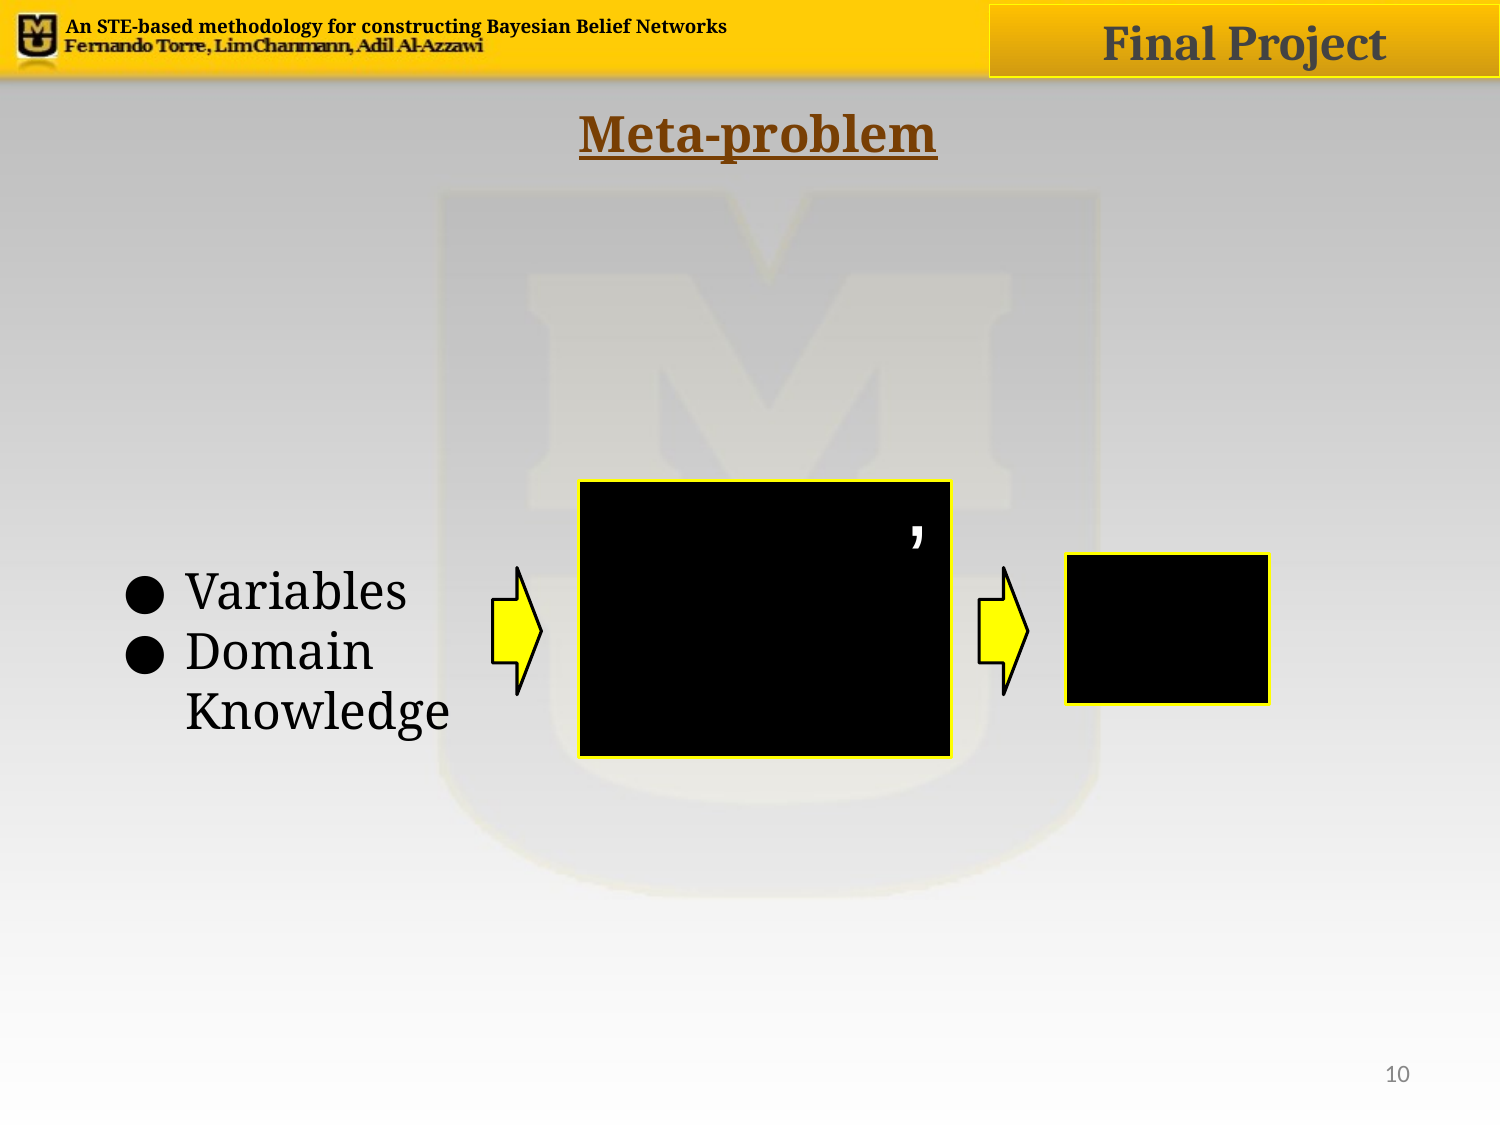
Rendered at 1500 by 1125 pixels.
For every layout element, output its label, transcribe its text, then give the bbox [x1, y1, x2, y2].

text_box [1065, 553, 1270, 705]
text_box Variables Domain Knowledge [95, 544, 493, 721]
title Meta-problem [63, 92, 1454, 172]
text_box [492, 567, 542, 695]
picture [0, 0, 1500, 1125]
slide_number ‹#› [1074, 1042, 1425, 1103]
text_box ’ [578, 480, 952, 758]
text_box [979, 567, 1028, 695]
